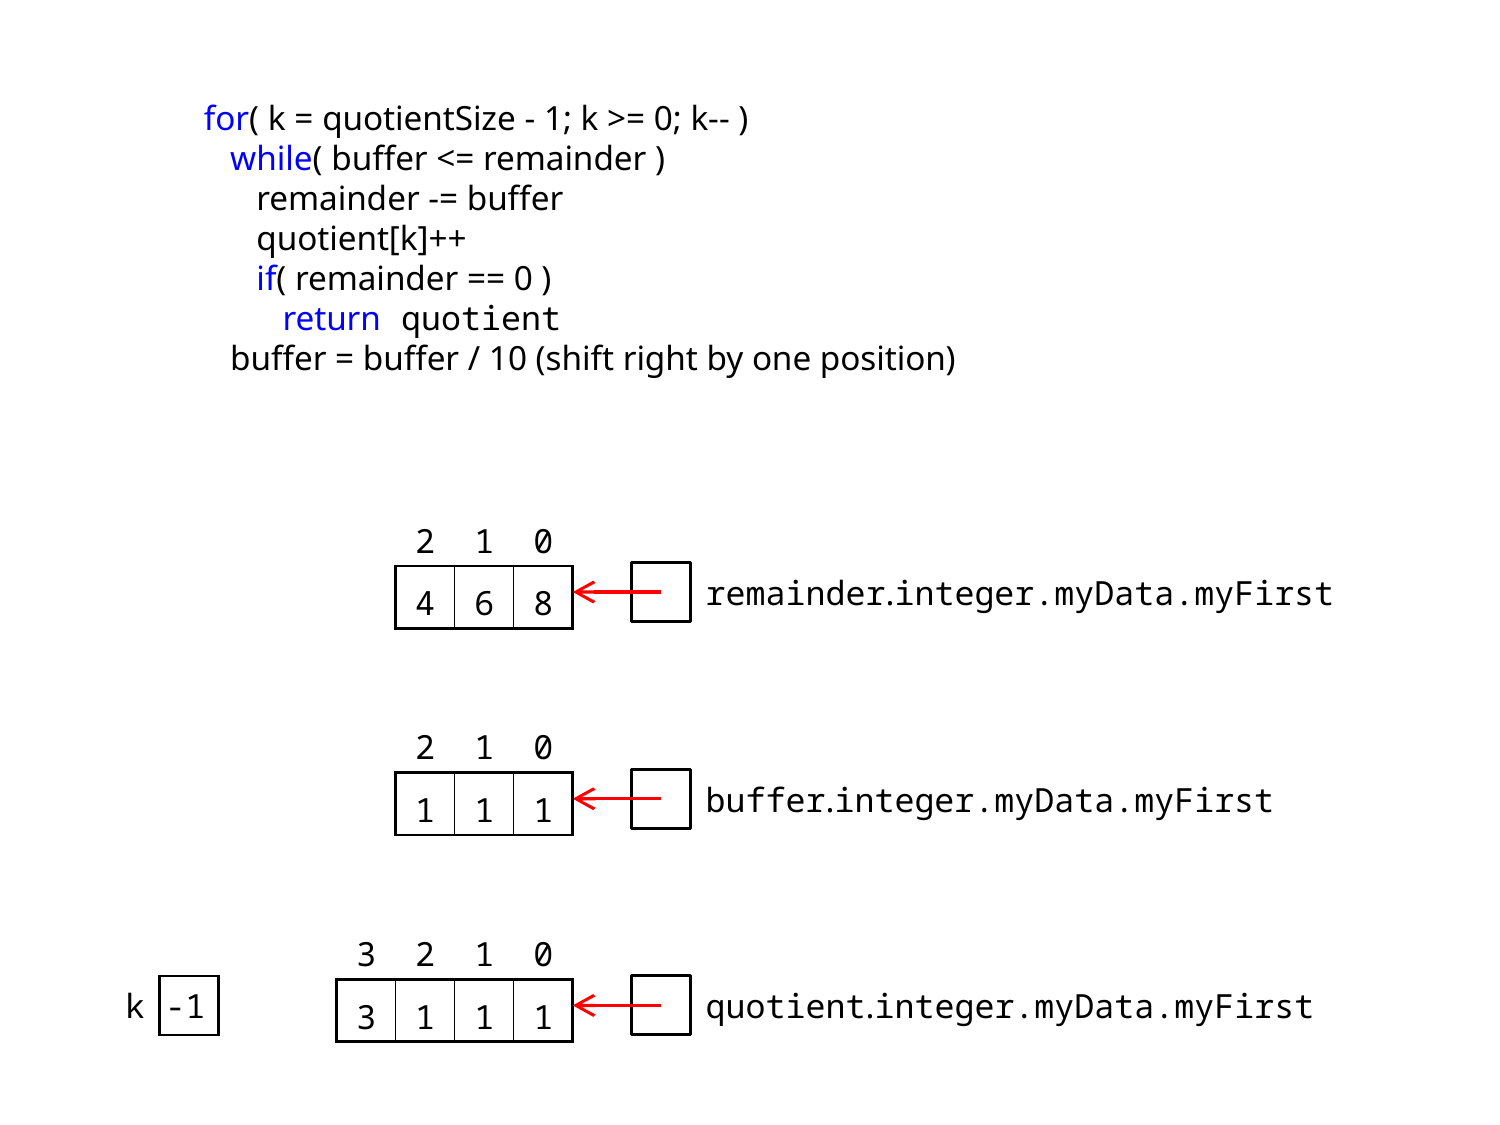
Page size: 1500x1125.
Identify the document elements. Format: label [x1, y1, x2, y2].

text_box [572, 974, 1370, 1037]
table_header [100, 976, 158, 1035]
table_cell [455, 774, 513, 834]
table_cell [514, 981, 571, 1040]
table_cell [514, 774, 571, 834]
table_header [161, 977, 217, 1034]
table_cell [338, 981, 395, 1040]
list [188, 89, 1312, 386]
table_cell [396, 981, 454, 1040]
text_box [572, 767, 1370, 830]
table_cell [514, 567, 571, 627]
table_cell [397, 774, 454, 834]
table_cell [455, 981, 513, 1040]
text_box [572, 560, 1370, 624]
table_cell [455, 567, 513, 627]
table_header [396, 503, 573, 565]
table_header [337, 917, 573, 978]
table_cell [397, 567, 454, 627]
table_header [396, 710, 573, 771]
